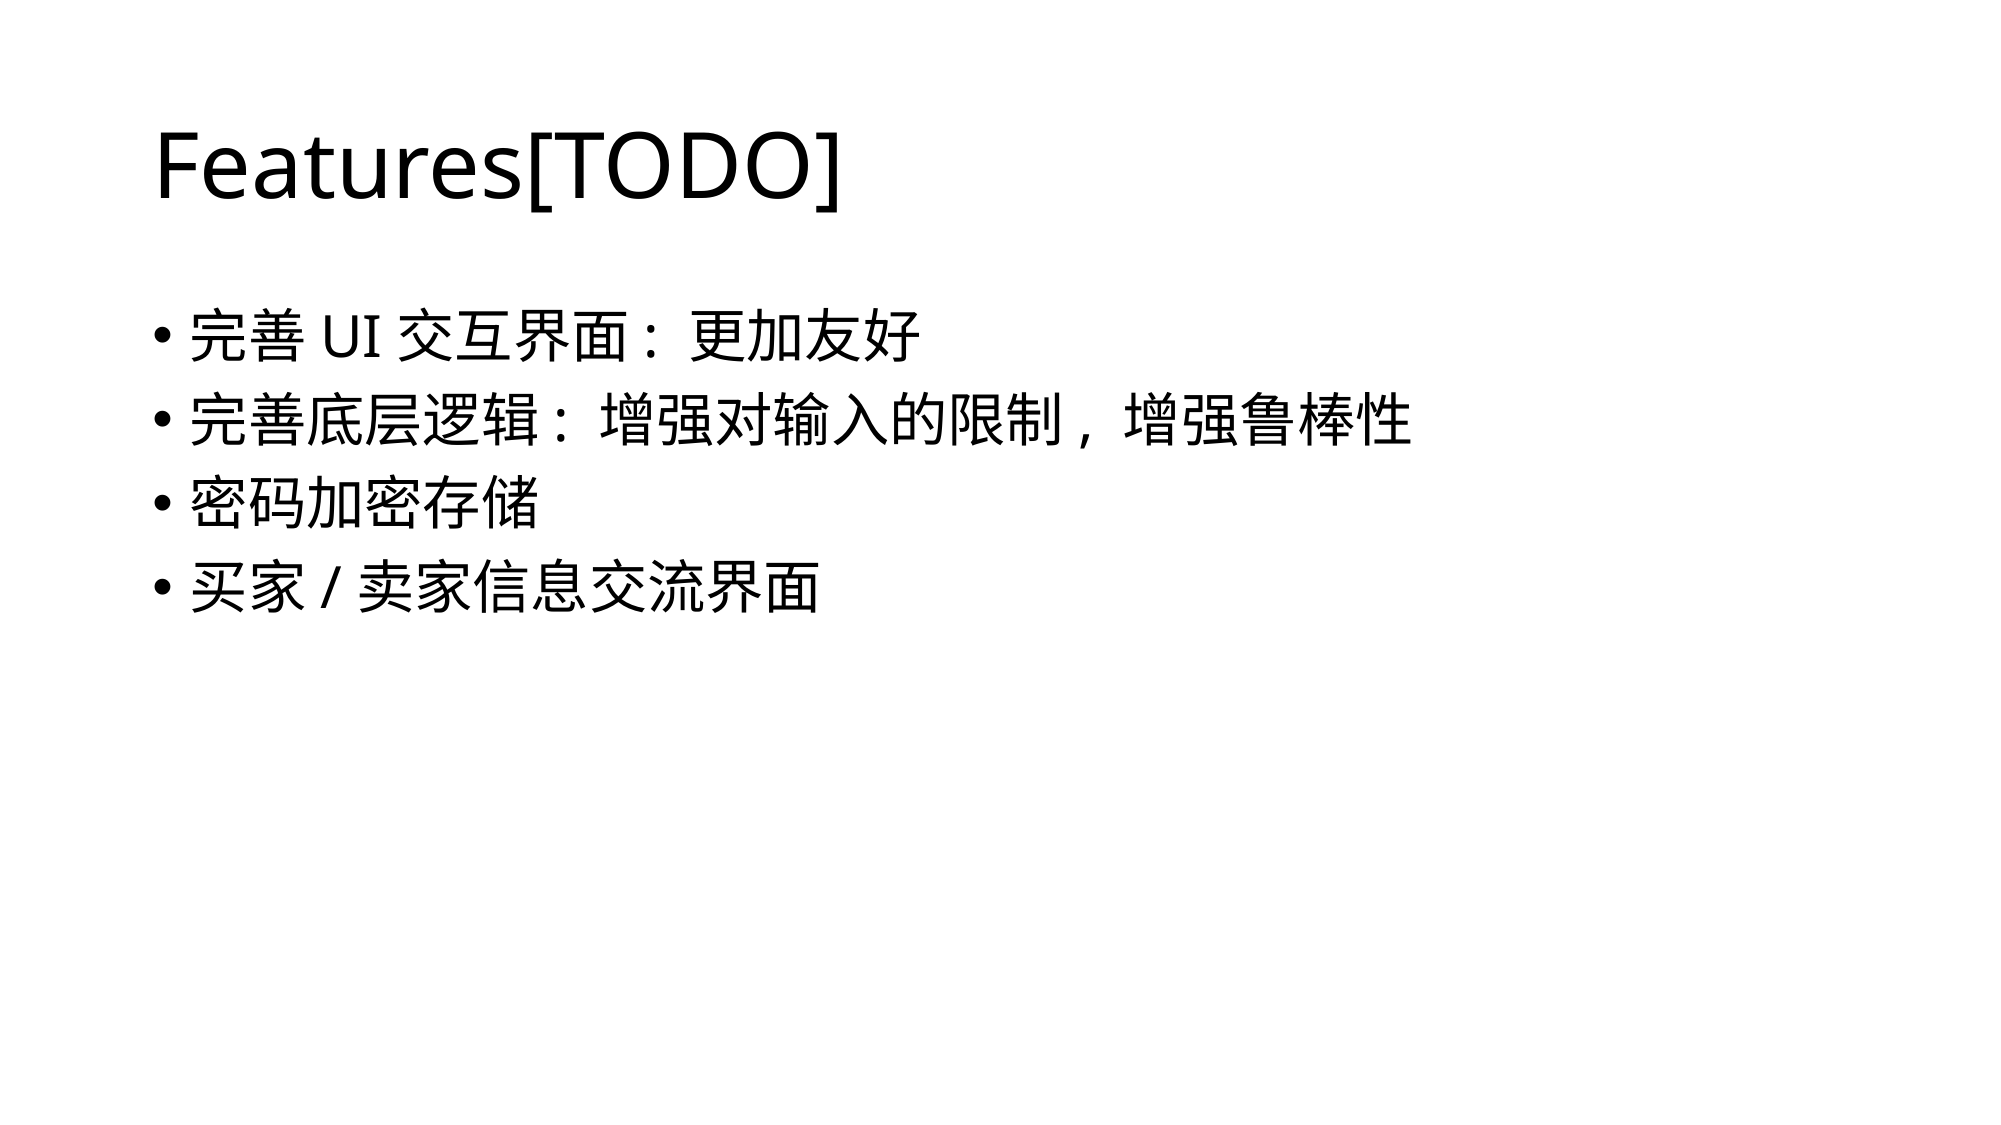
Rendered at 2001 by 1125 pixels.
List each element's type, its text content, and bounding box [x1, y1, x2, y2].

title Features[TODO] [137, 59, 1863, 278]
list 完善UI交互界面: 更加友好 完善底层逻辑: 增强对输入的限制, 增强鲁棒性 密码加密存储 买家/卖家信息交流界面 [137, 299, 1863, 1014]
